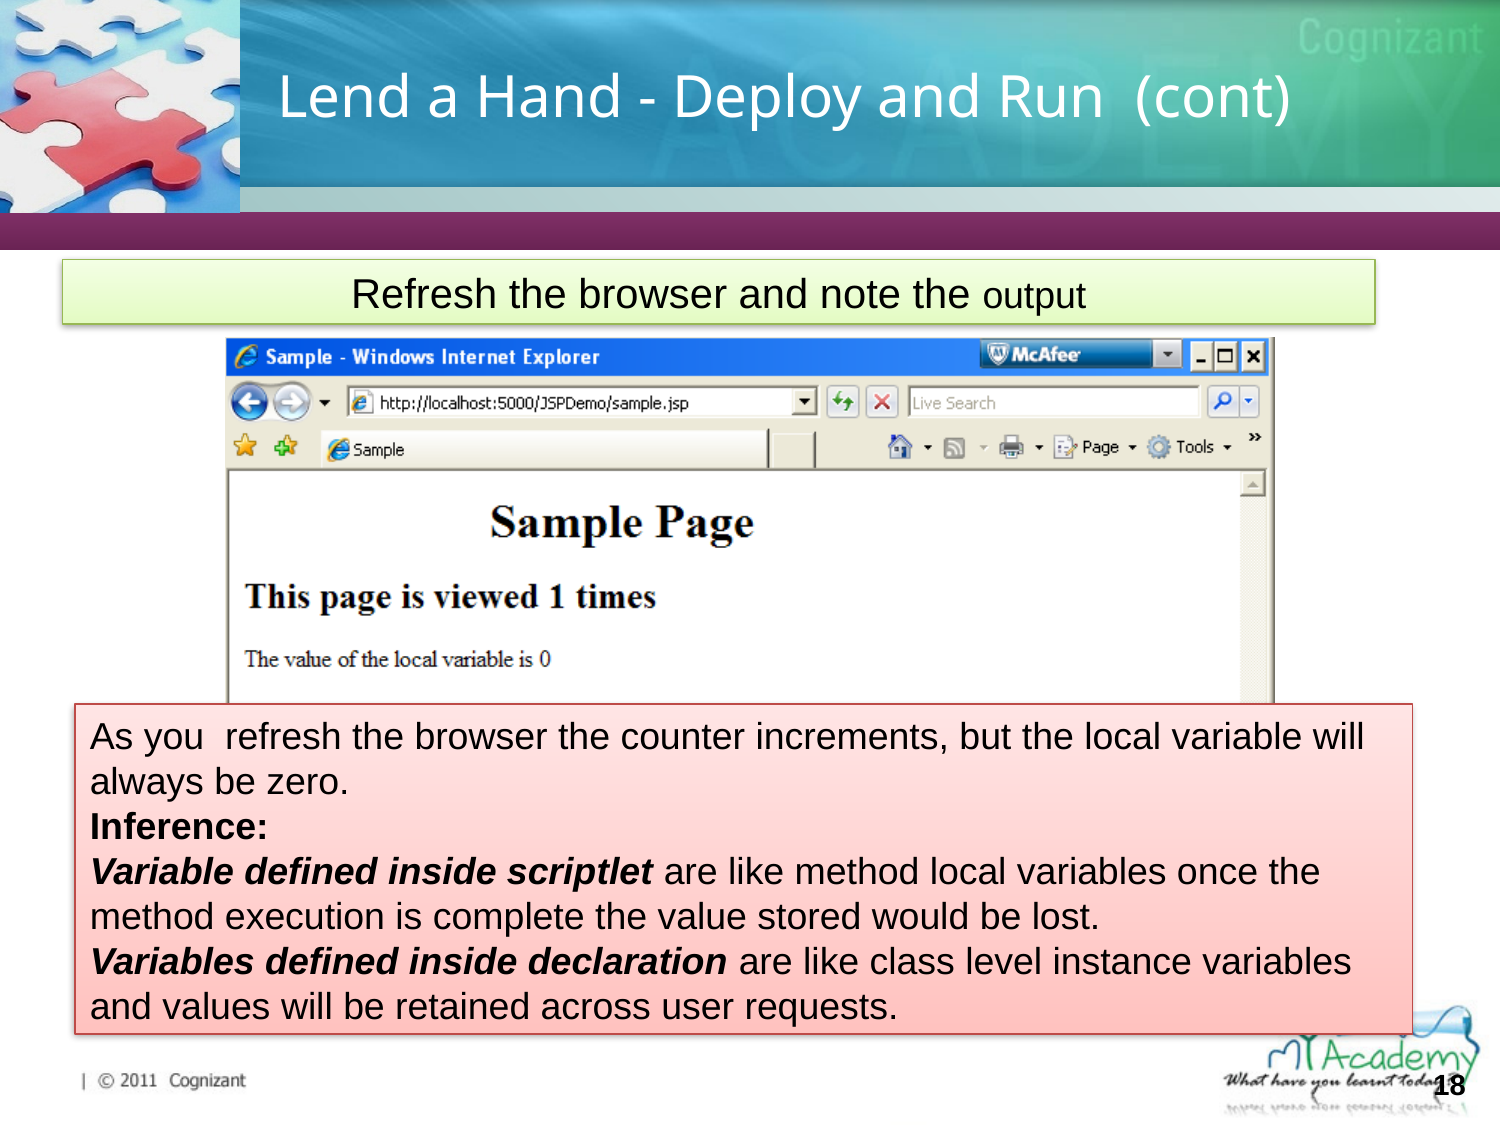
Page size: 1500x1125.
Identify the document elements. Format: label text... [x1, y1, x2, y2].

picture [0, 0, 262, 213]
title Lend a Hand - Deploy and Run (cont) [262, 0, 1500, 188]
text_box As you refresh the browser the counter increments, but the local variable will always be zero. Inference: Variable defined inside scriptlet are like method local variables once the method execution is complete the value stored would be lost. Variables defined inside declaration are like class level instance variables and values will be retained across user requests. [74, 703, 1413, 1035]
picture [0, 250, 1500, 1125]
text_box Refresh the browser and note the output [62, 259, 1376, 325]
slide_number 18 [1418, 1059, 1492, 1112]
